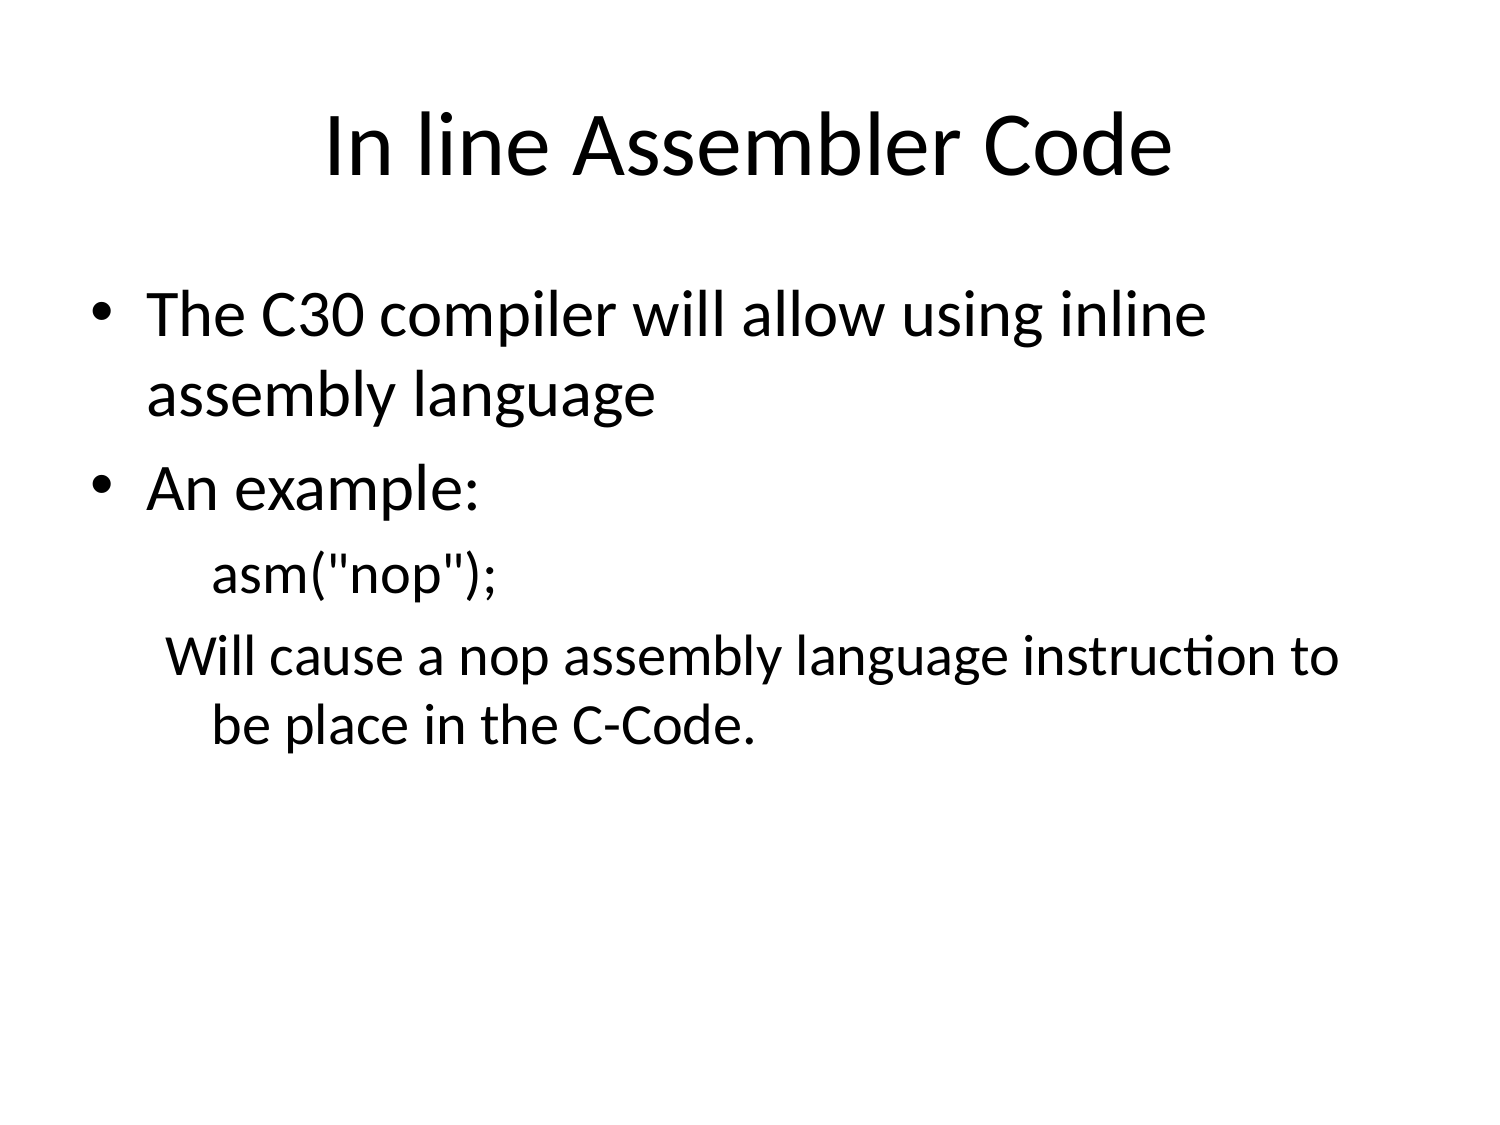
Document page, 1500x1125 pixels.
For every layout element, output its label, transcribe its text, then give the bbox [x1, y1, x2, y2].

title In line Assembler Code [75, 45, 1425, 233]
list The C30 compiler will allow using inline assembly language An example: asm("nop"); Will cause a nop assembly language instruction to be place in the C-Code. [75, 262, 1425, 1005]
